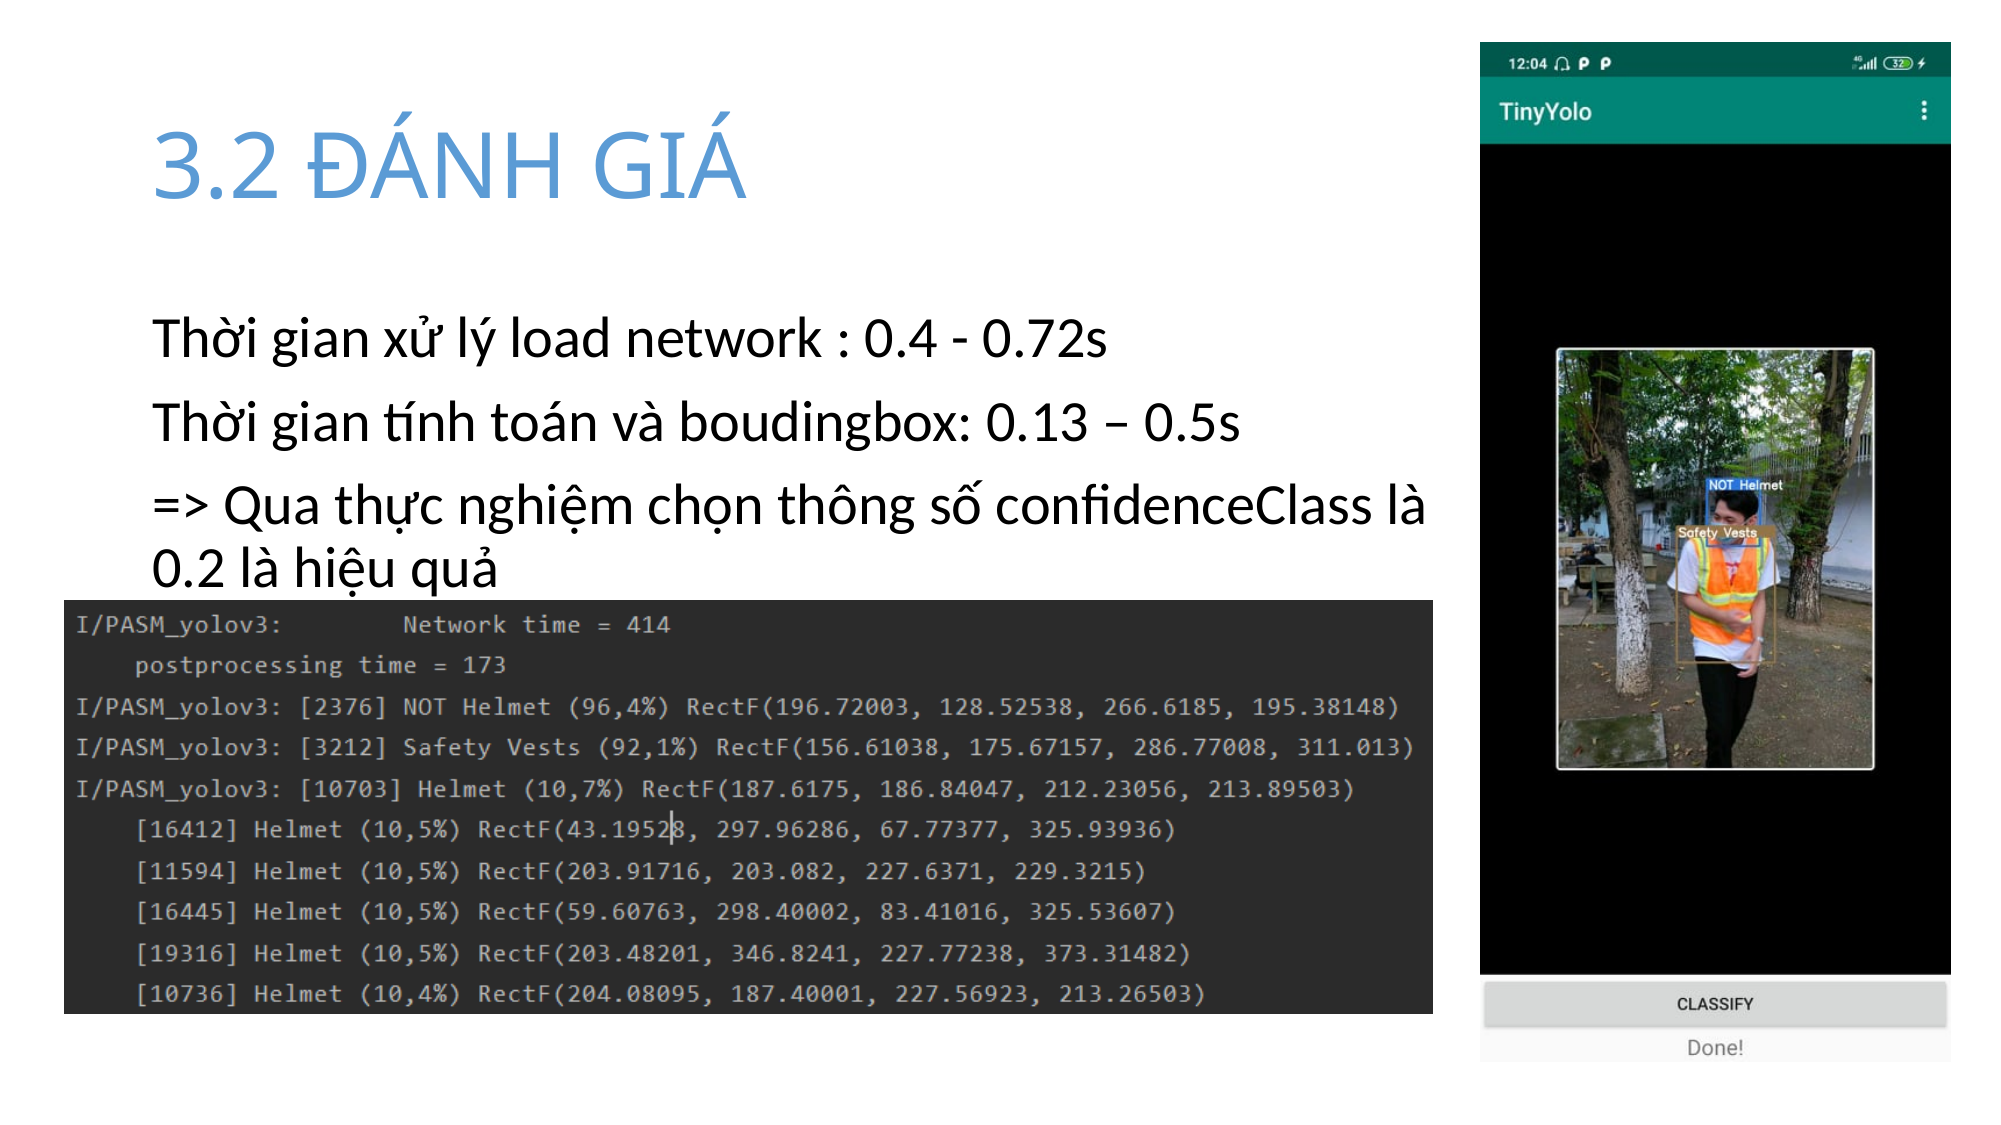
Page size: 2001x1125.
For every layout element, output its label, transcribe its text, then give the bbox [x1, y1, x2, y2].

picture [64, 600, 1433, 1014]
title 3.2 ĐÁNH GIÁ [137, 59, 1480, 278]
picture [1480, 42, 1951, 1062]
list Thời gian xử lý load network : 0.4 - 0.72s Thời gian tính toán và boudingbox: 0.13 – 0.5s => Qua thực nghiệm chọn thông số confidenceClass là 0.2 là hiệu quả [137, 299, 1450, 1014]
